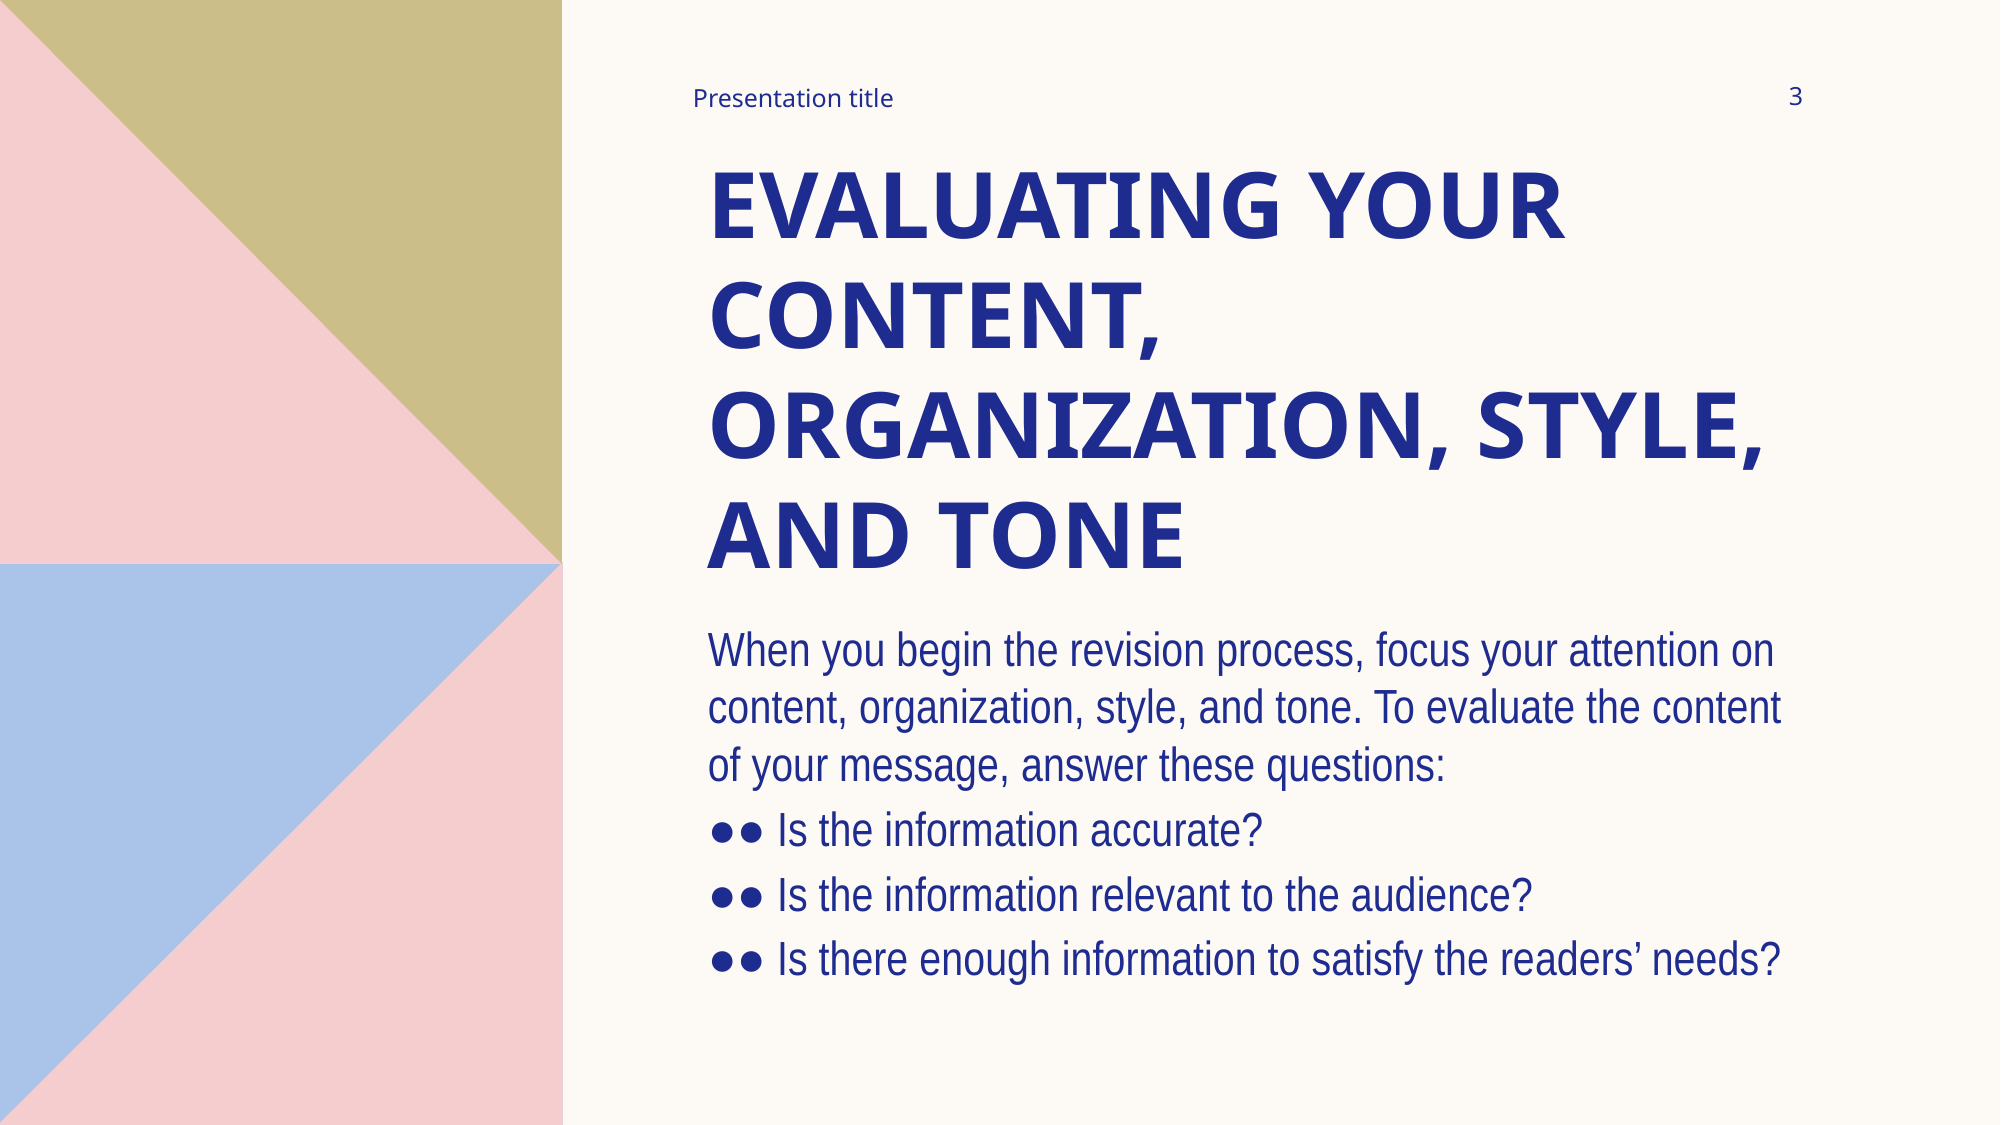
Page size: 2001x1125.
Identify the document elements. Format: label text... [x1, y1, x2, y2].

list When you begin the revision process, focus your attention on content, organization, style, and tone. To evaluate the content of your message, answer these questions: ●● Is the information accurate? ●● Is the information relevant to the audience? ●● Is there enough information to satisfy the readers’ needs? [693, 610, 1803, 1013]
title EvALUATIng yoUR ConTEnT, oRgAnIzATIon, STyLE, AnD TonE [692, 133, 1804, 595]
slide_number 3 [1641, 77, 1803, 118]
footer Presentation title [693, 75, 1218, 120]
